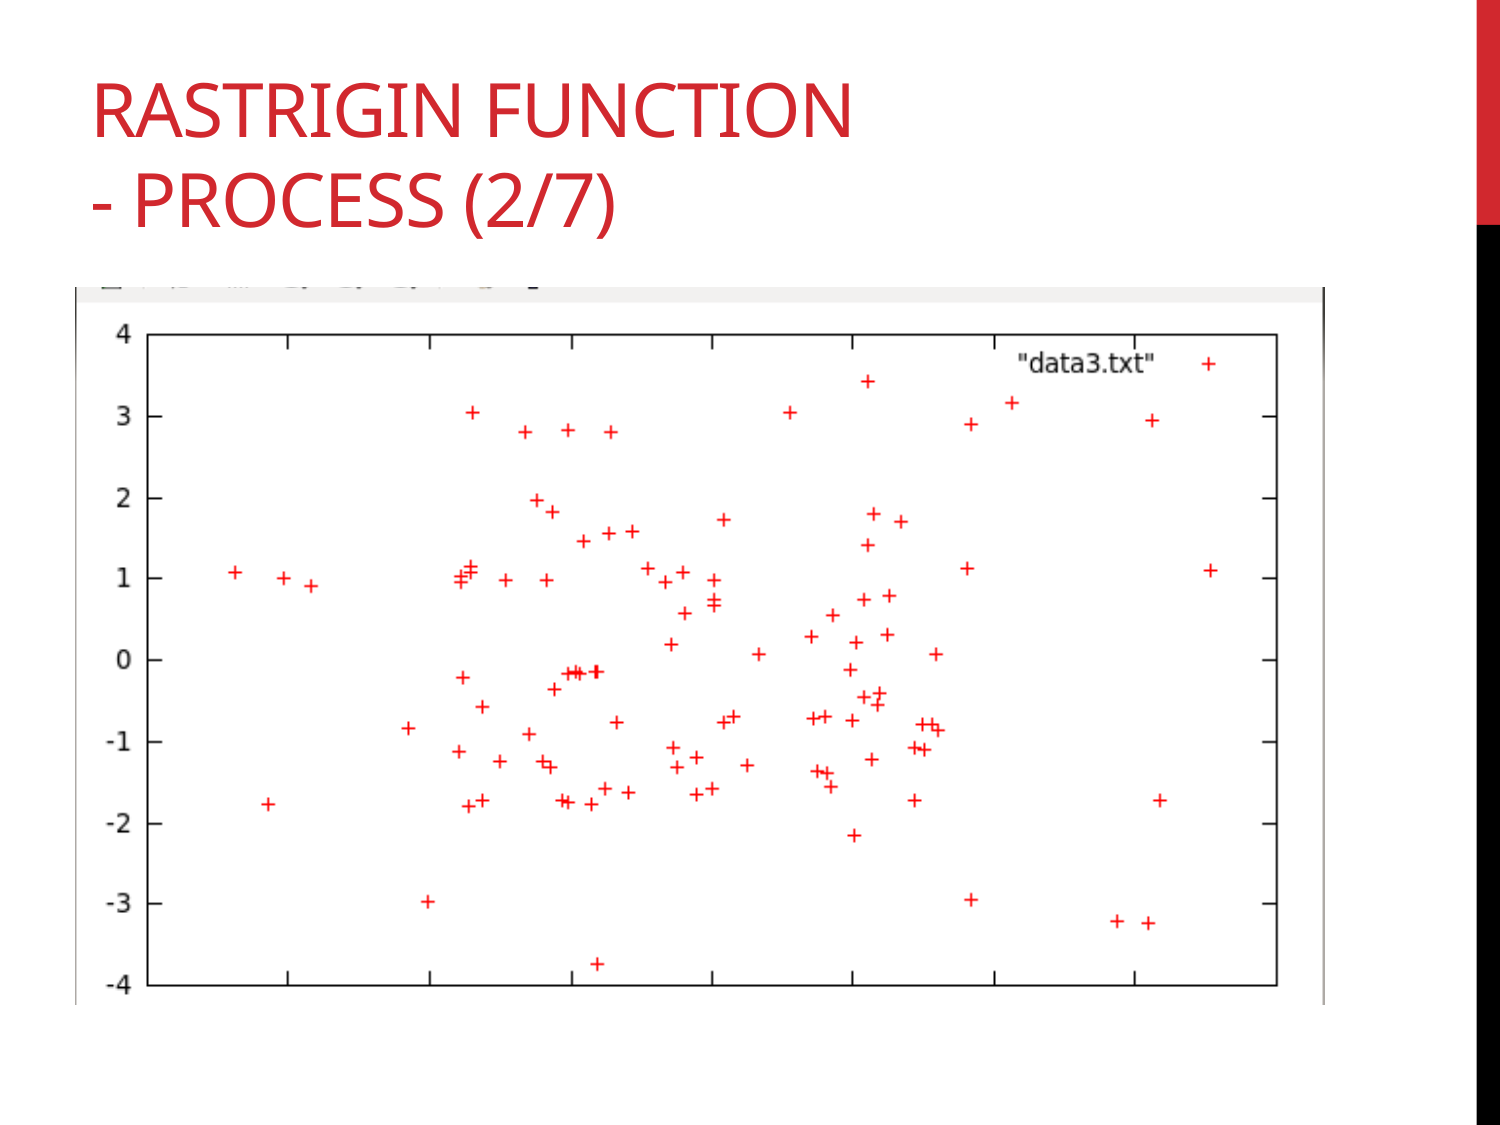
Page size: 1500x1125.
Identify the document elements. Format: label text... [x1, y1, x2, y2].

title rastrigin Function - Process (2/7) [75, 25, 1025, 250]
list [74, 286, 1326, 1006]
